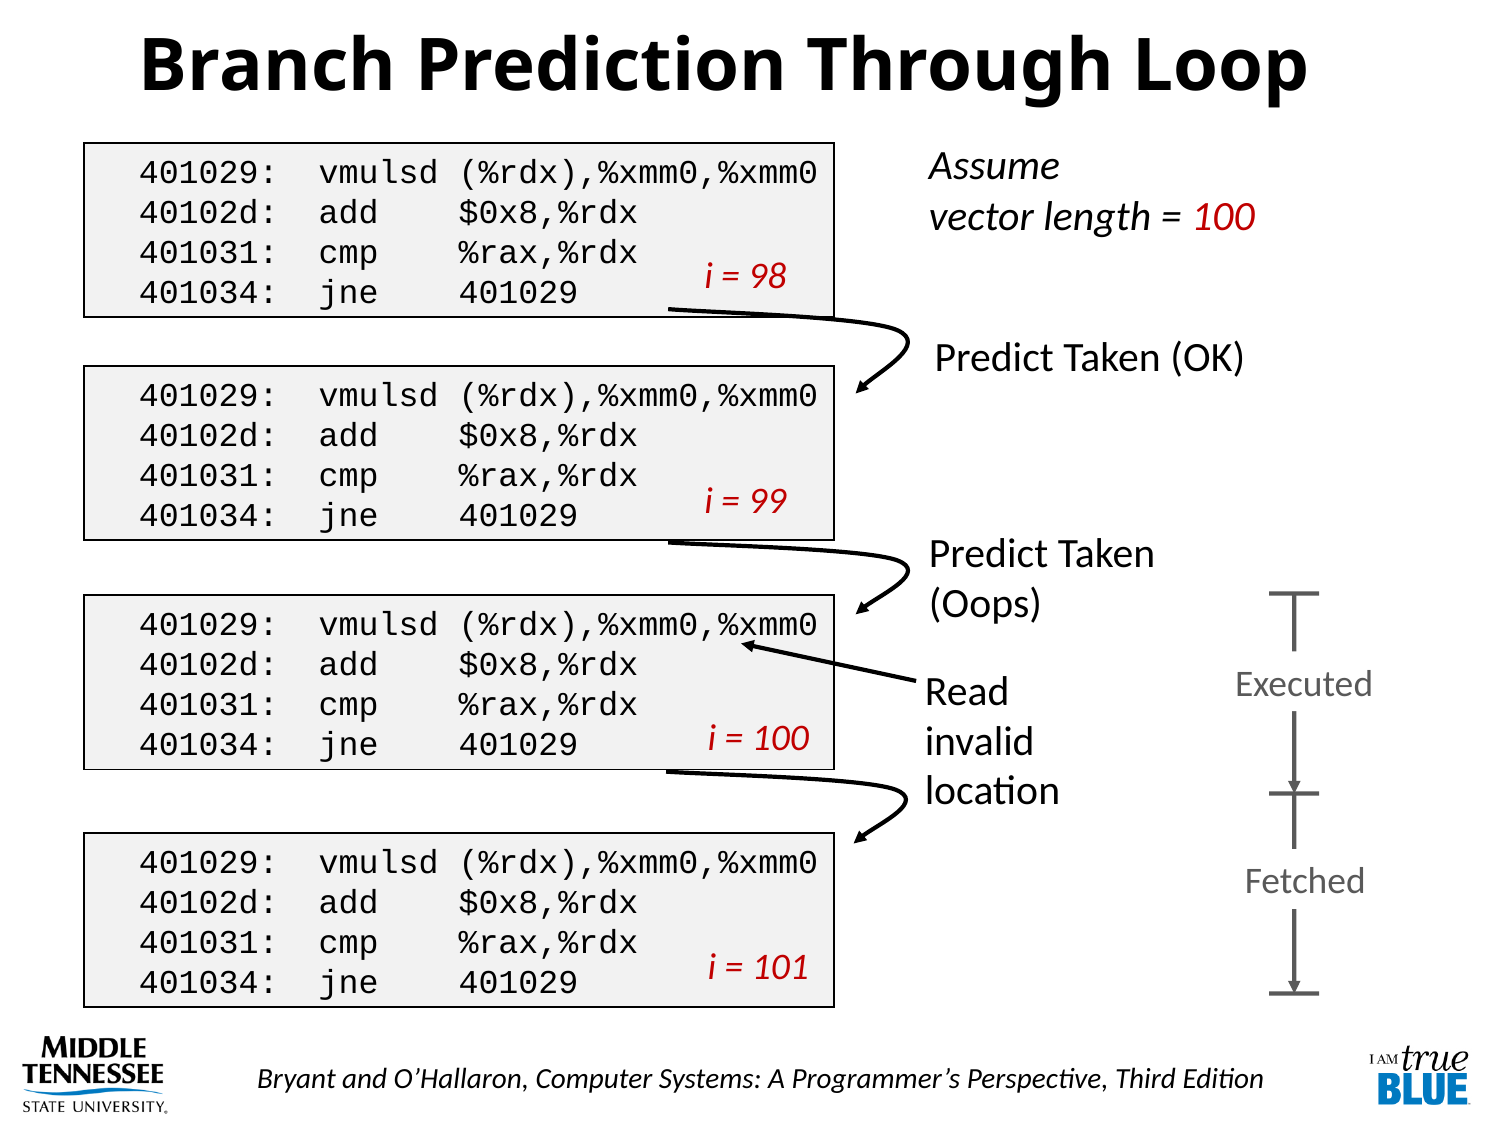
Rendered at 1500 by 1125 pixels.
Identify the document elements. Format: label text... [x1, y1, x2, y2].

text_box Executed [1220, 651, 1389, 712]
title Branch Prediction Through Loop [80, 19, 1370, 114]
picture [8, 1027, 174, 1122]
text_box [741, 639, 917, 682]
text_box [1288, 909, 1301, 993]
text_box 401029: vmulsd (%rdx),%xmm0,%xmm0 40102d: add $0x8,%rdx 401031: cmp %rax,%rdx 401034: jne 401029 [83, 595, 834, 770]
text_box i = 99 [689, 468, 802, 529]
text_box 401029: vmulsd (%rdx),%xmm0,%xmm0 40102d: add $0x8,%rdx 401031: cmp %rax,%rdx 401034: jne 401029 [83, 366, 834, 541]
text_box i = 98 [689, 243, 802, 304]
picture [1360, 1034, 1485, 1115]
text_box [668, 308, 908, 394]
text_box [668, 542, 909, 615]
text_box Fetched [1230, 849, 1382, 909]
text_box i = 101 [692, 934, 824, 995]
text_box Predict Taken (OK) [919, 322, 1261, 388]
text_box i = 100 [692, 705, 824, 766]
text_box Read invalid location [910, 655, 1123, 821]
text_box Predict Taken (Oops) [914, 518, 1171, 634]
text_box [1288, 712, 1301, 793]
text_box 401029: vmulsd (%rdx),%xmm0,%xmm0 40102d: add $0x8,%rdx 401031: cmp %rax,%rdx 401034: jne 401029 [83, 832, 834, 1007]
text_box Assume vector length = 100 [914, 130, 1270, 246]
text_box [666, 771, 907, 844]
text_box 401029: vmulsd (%rdx),%xmm0,%xmm0 40102d: add $0x8,%rdx 401031: cmp %rax,%rdx 401034: jne 401029 [83, 142, 834, 318]
